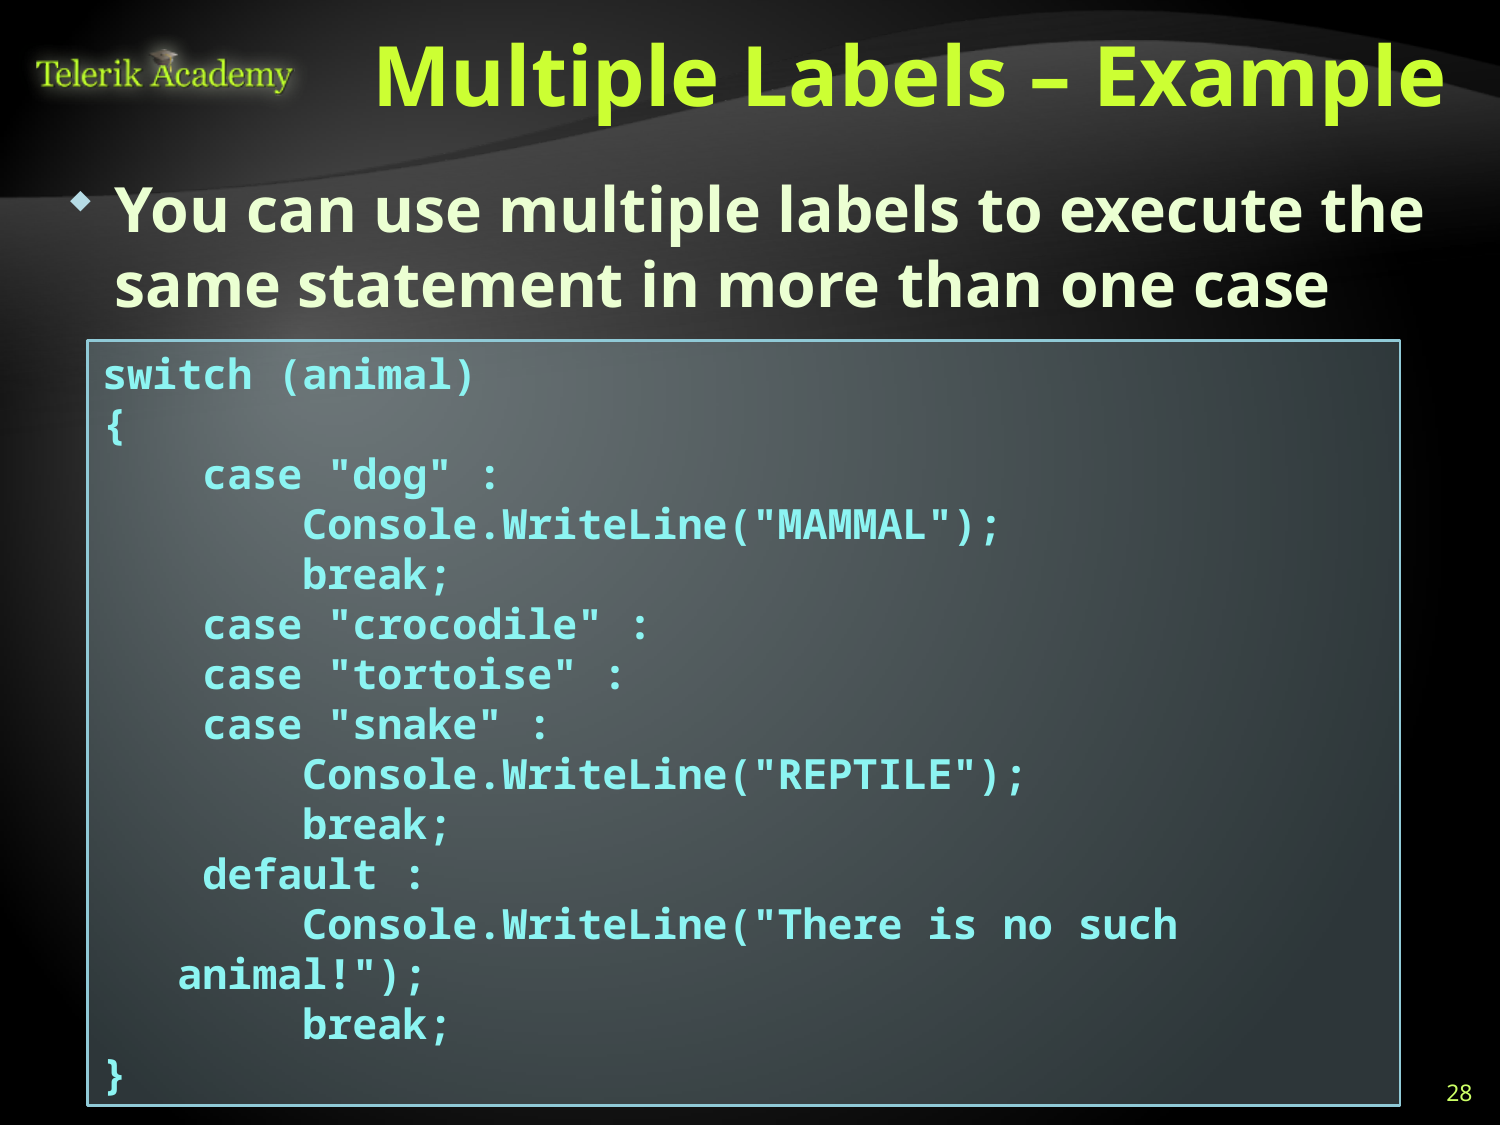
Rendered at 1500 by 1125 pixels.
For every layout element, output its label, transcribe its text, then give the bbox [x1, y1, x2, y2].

title Multiple Labels – Example [300, 12, 1463, 150]
picture [0, 0, 1500, 1125]
list You can use multiple labels to execute the same statement in more than one case [53, 162, 1447, 328]
text_box switch (animal) { case "dog" : Console.WriteLine("MAMMAL"); break; case "crocodile" : case "tortoise" : case "snake" : Console.WriteLine("REPTILE"); break; default : Console.WriteLine("There is no such animal!"); break; } [87, 340, 1400, 1106]
slide_number 28 [1412, 1074, 1488, 1113]
